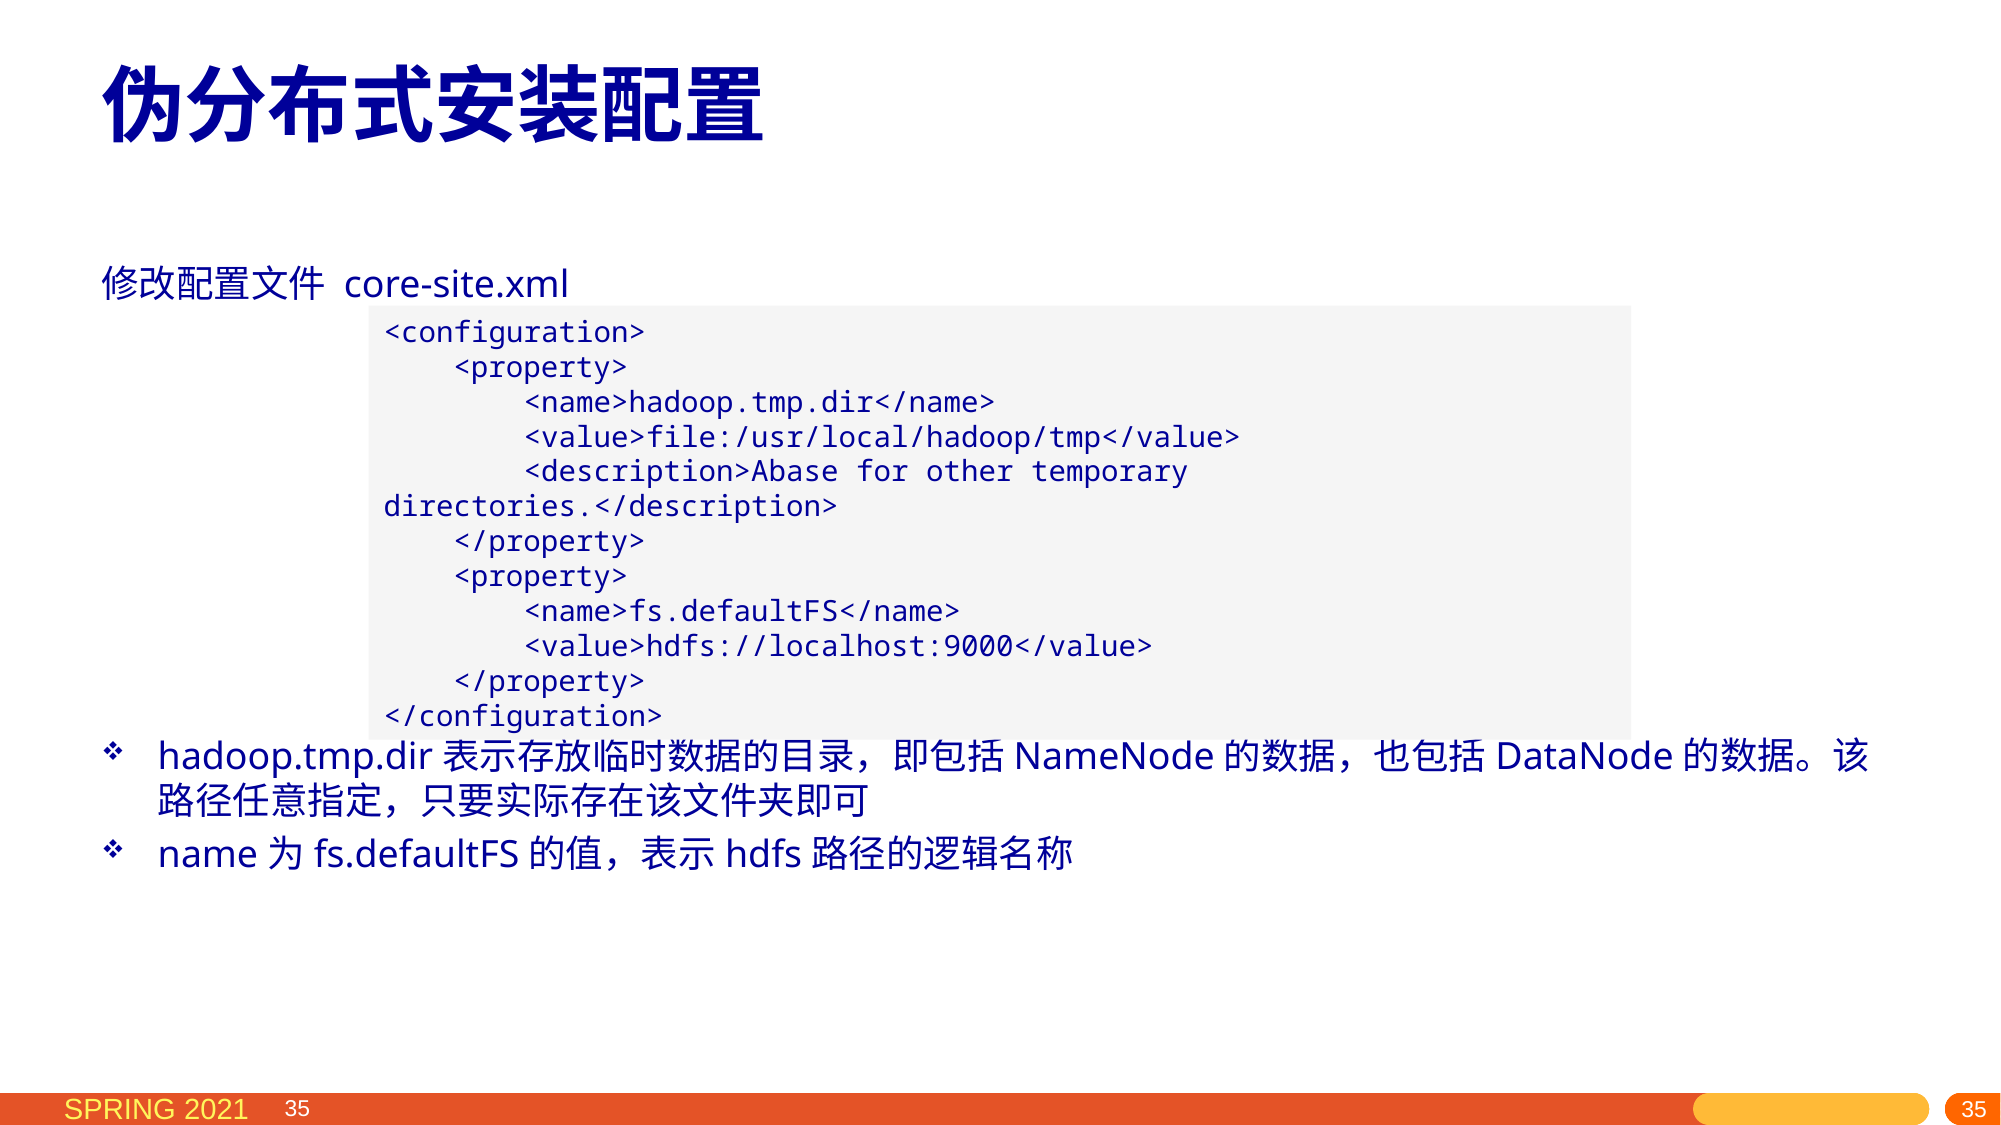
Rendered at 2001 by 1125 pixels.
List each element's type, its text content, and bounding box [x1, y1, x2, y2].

title 伪分布式安装配置 [86, 42, 1914, 161]
list 修改配置文件 core-site.xml hadoop.tmp.dir表示存放临时数据的目录，即包括NameNode的数据，也包括DataNode的数据。该路径任意指定，只要实际存在该文件夹即可 name为fs.defaultFS的值，表示hdfs路径的逻辑名称 [86, 252, 1914, 1047]
text_box <configuration> <property> <name>hadoop.tmp.dir</name> <value>file:/usr/local/hadoop/tmp</value> <description>Abase for other temporary directories.</description> </property> <property> <name>fs.defaultFS</name> <value>hdfs://localhost:9000</value> </property> </configuration> [368, 305, 1632, 740]
